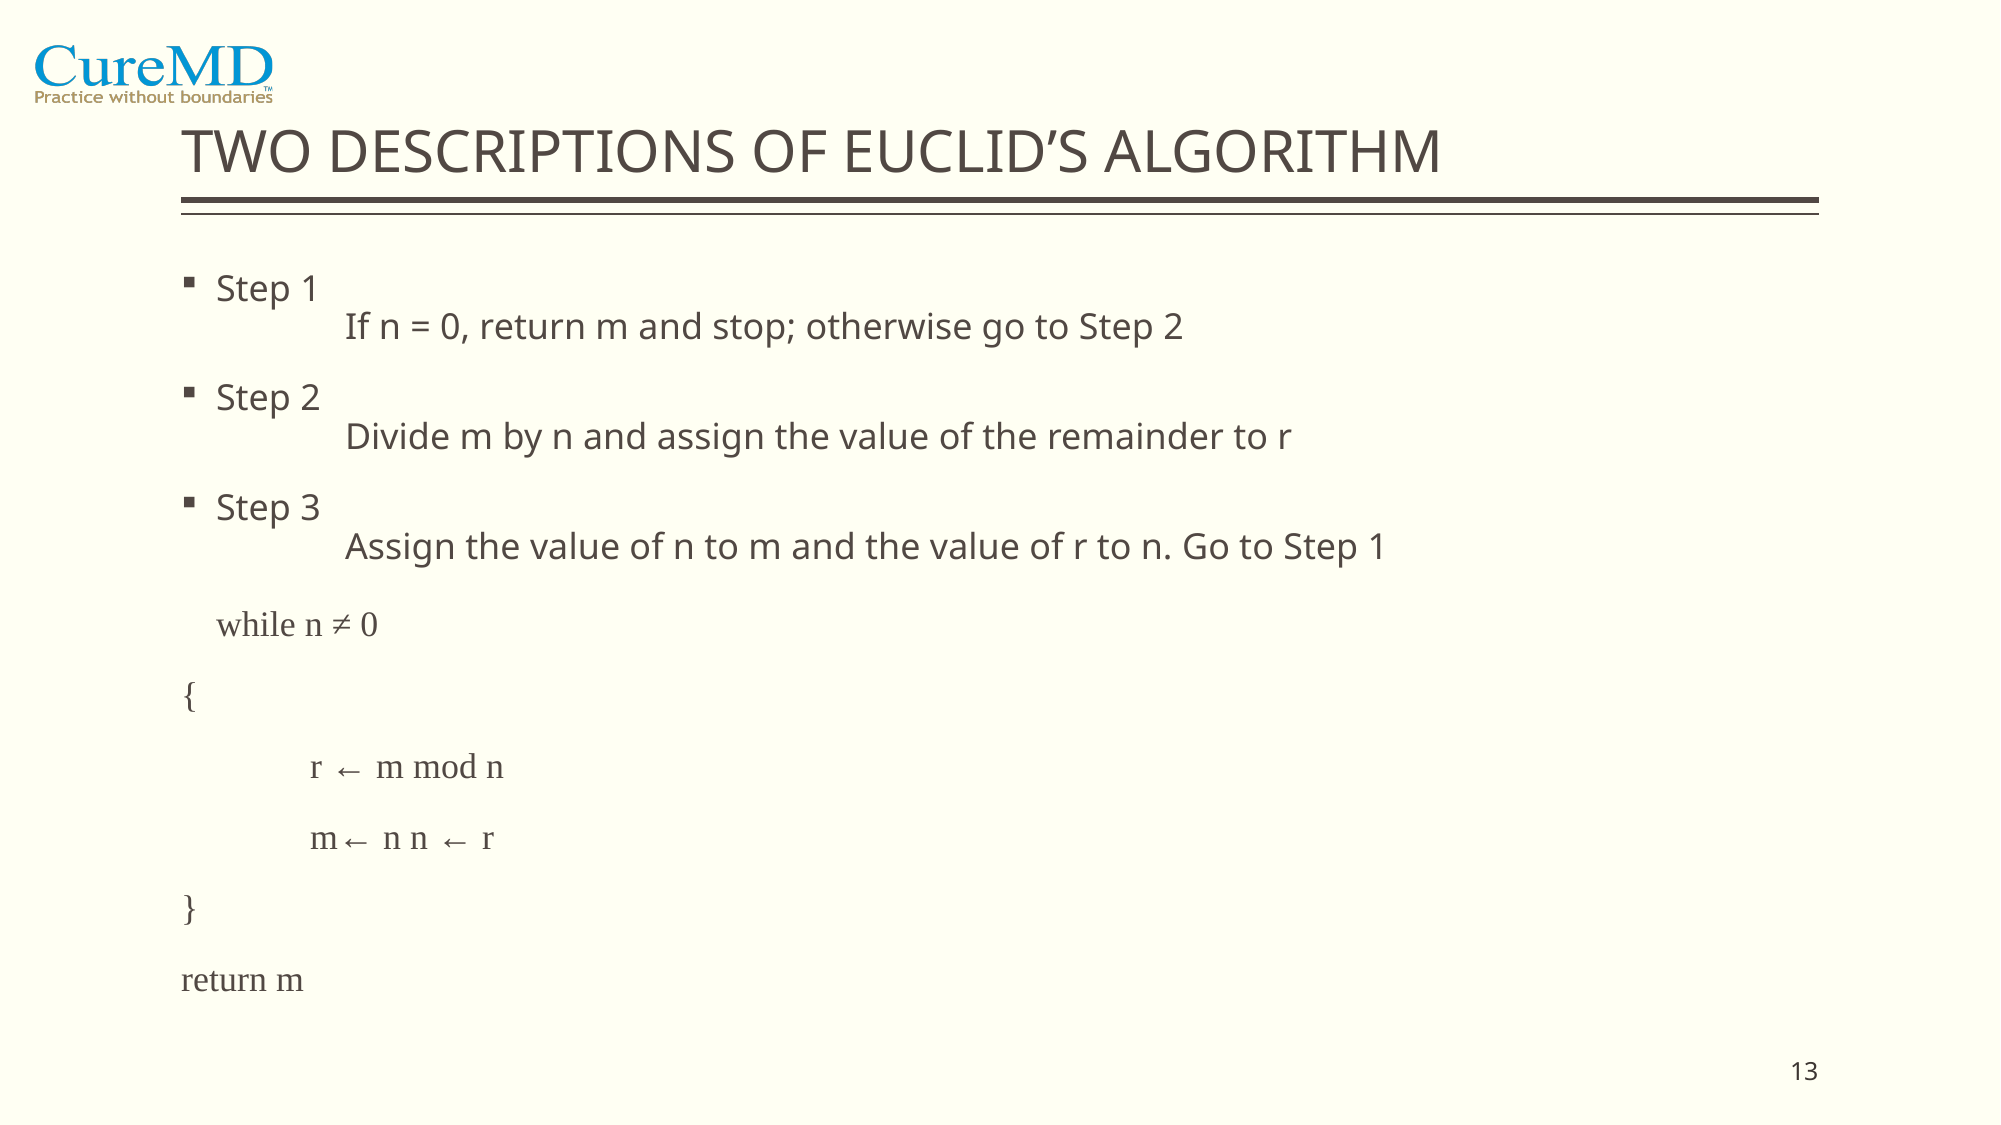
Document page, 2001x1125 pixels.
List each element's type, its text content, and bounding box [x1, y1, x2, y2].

picture [35, 45, 51, 60]
slide_number 13 [1518, 1042, 1819, 1103]
picture [35, 45, 181, 103]
title TWO DESCRIPTIONS OF EUCLID’S ALGORITHM [181, 12, 1819, 193]
list Step 1 If n = 0, return m and stop; otherwise go to Step 2 Step 2 Divide m by n and assign the value of the remainder to r Step 3 Assign the value of n to m and the value of r to n. Go to Step 1 while n ≠ 0 { r ← m mod n m← n n ← r } return m [181, 262, 1819, 1013]
